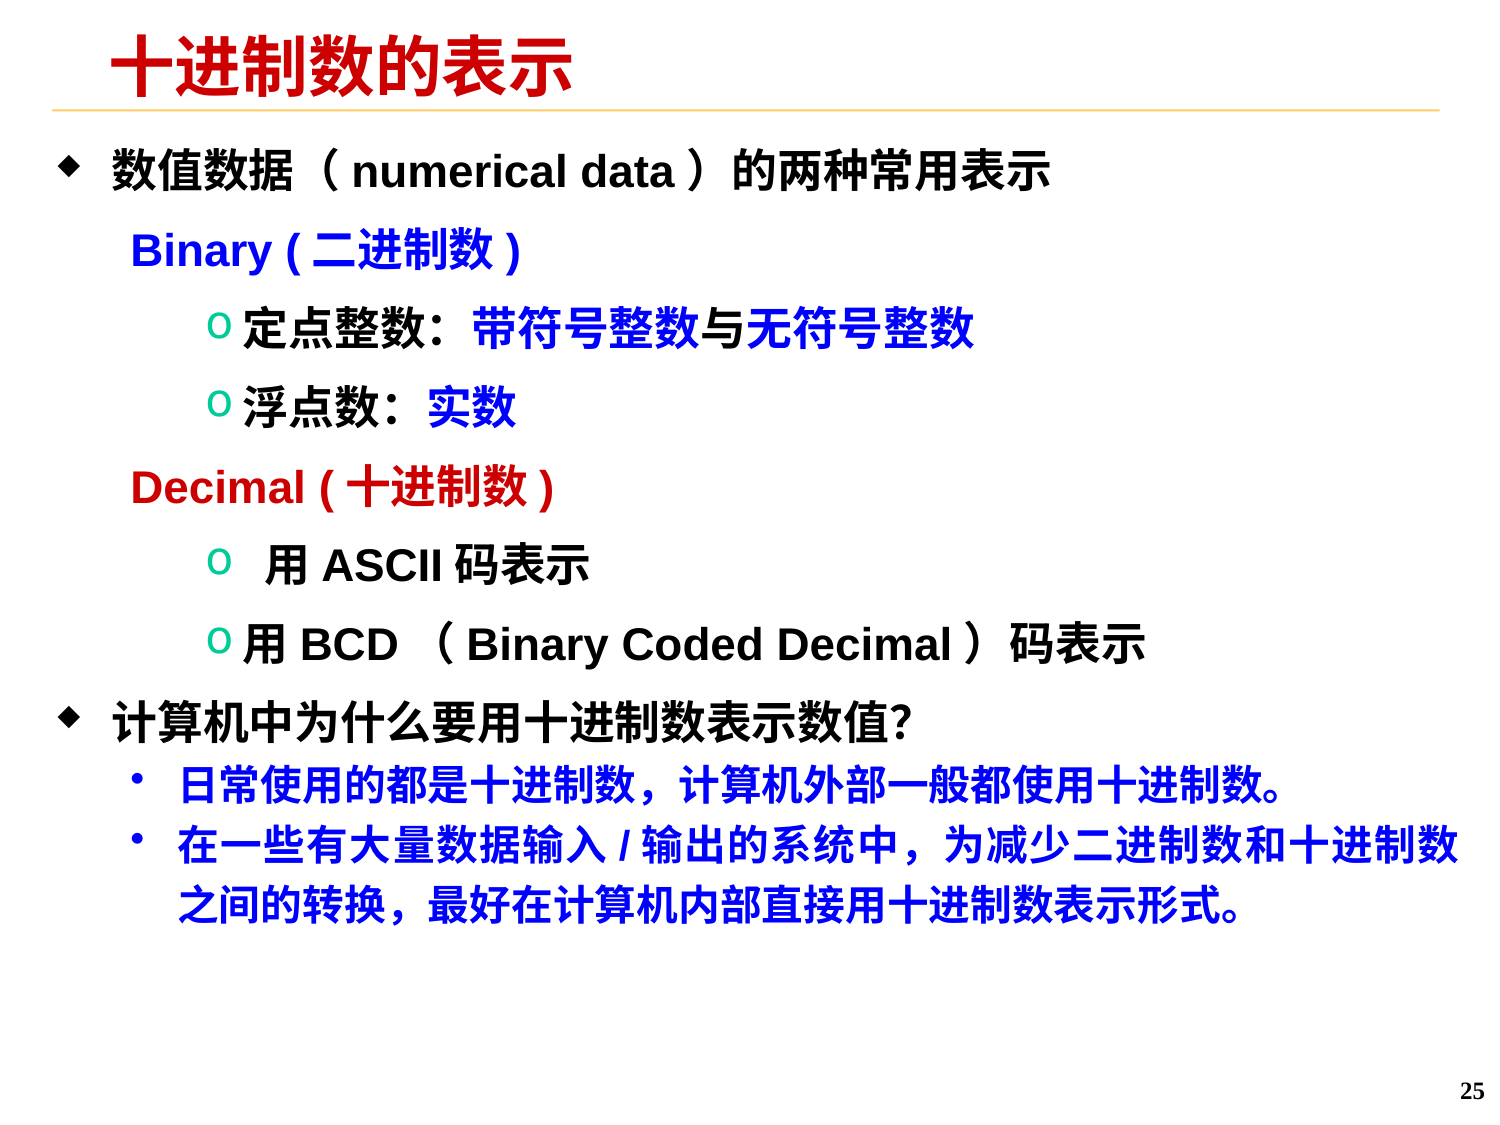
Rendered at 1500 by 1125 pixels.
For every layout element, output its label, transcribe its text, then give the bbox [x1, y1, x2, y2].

title 十进制数的表示 [93, 31, 1430, 110]
list 数值数据（numerical data）的两种常用表示 Binary (二进制数) 定点整数：带符号整数与无符号整数 浮点数：实数 Decimal (十进制数) 用ASCII码表示 用BCD（Binary Coded Decimal）码表示 计算机中为什么要用十进制数表示数值？ 日常使用的都是十进制数，计算机外部一般都使用十进制数。 在一些有大量数据输入/输出的系统中，为减少二进制数和十进制数之间的转换，最好在计算机内部直接用十进制数表示形式。 [45, 118, 1470, 1014]
slide_number 25 [1162, 1059, 1500, 1120]
